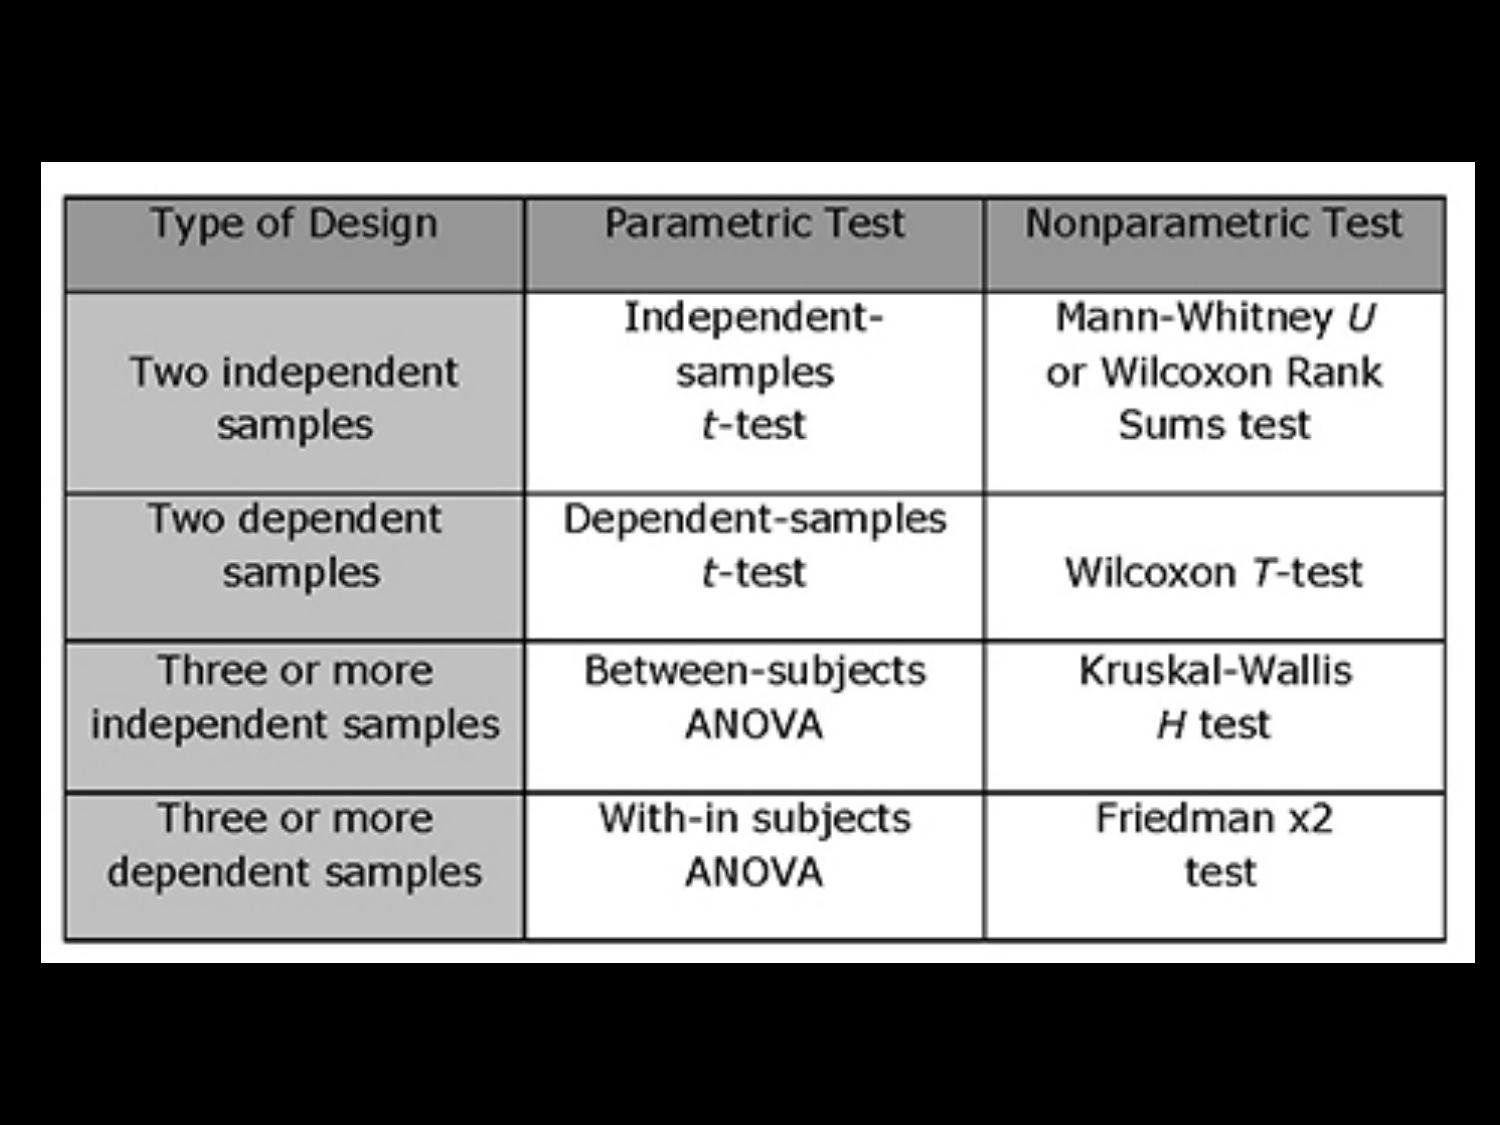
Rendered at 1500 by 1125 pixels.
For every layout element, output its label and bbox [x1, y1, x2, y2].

picture [41, 162, 1475, 963]
